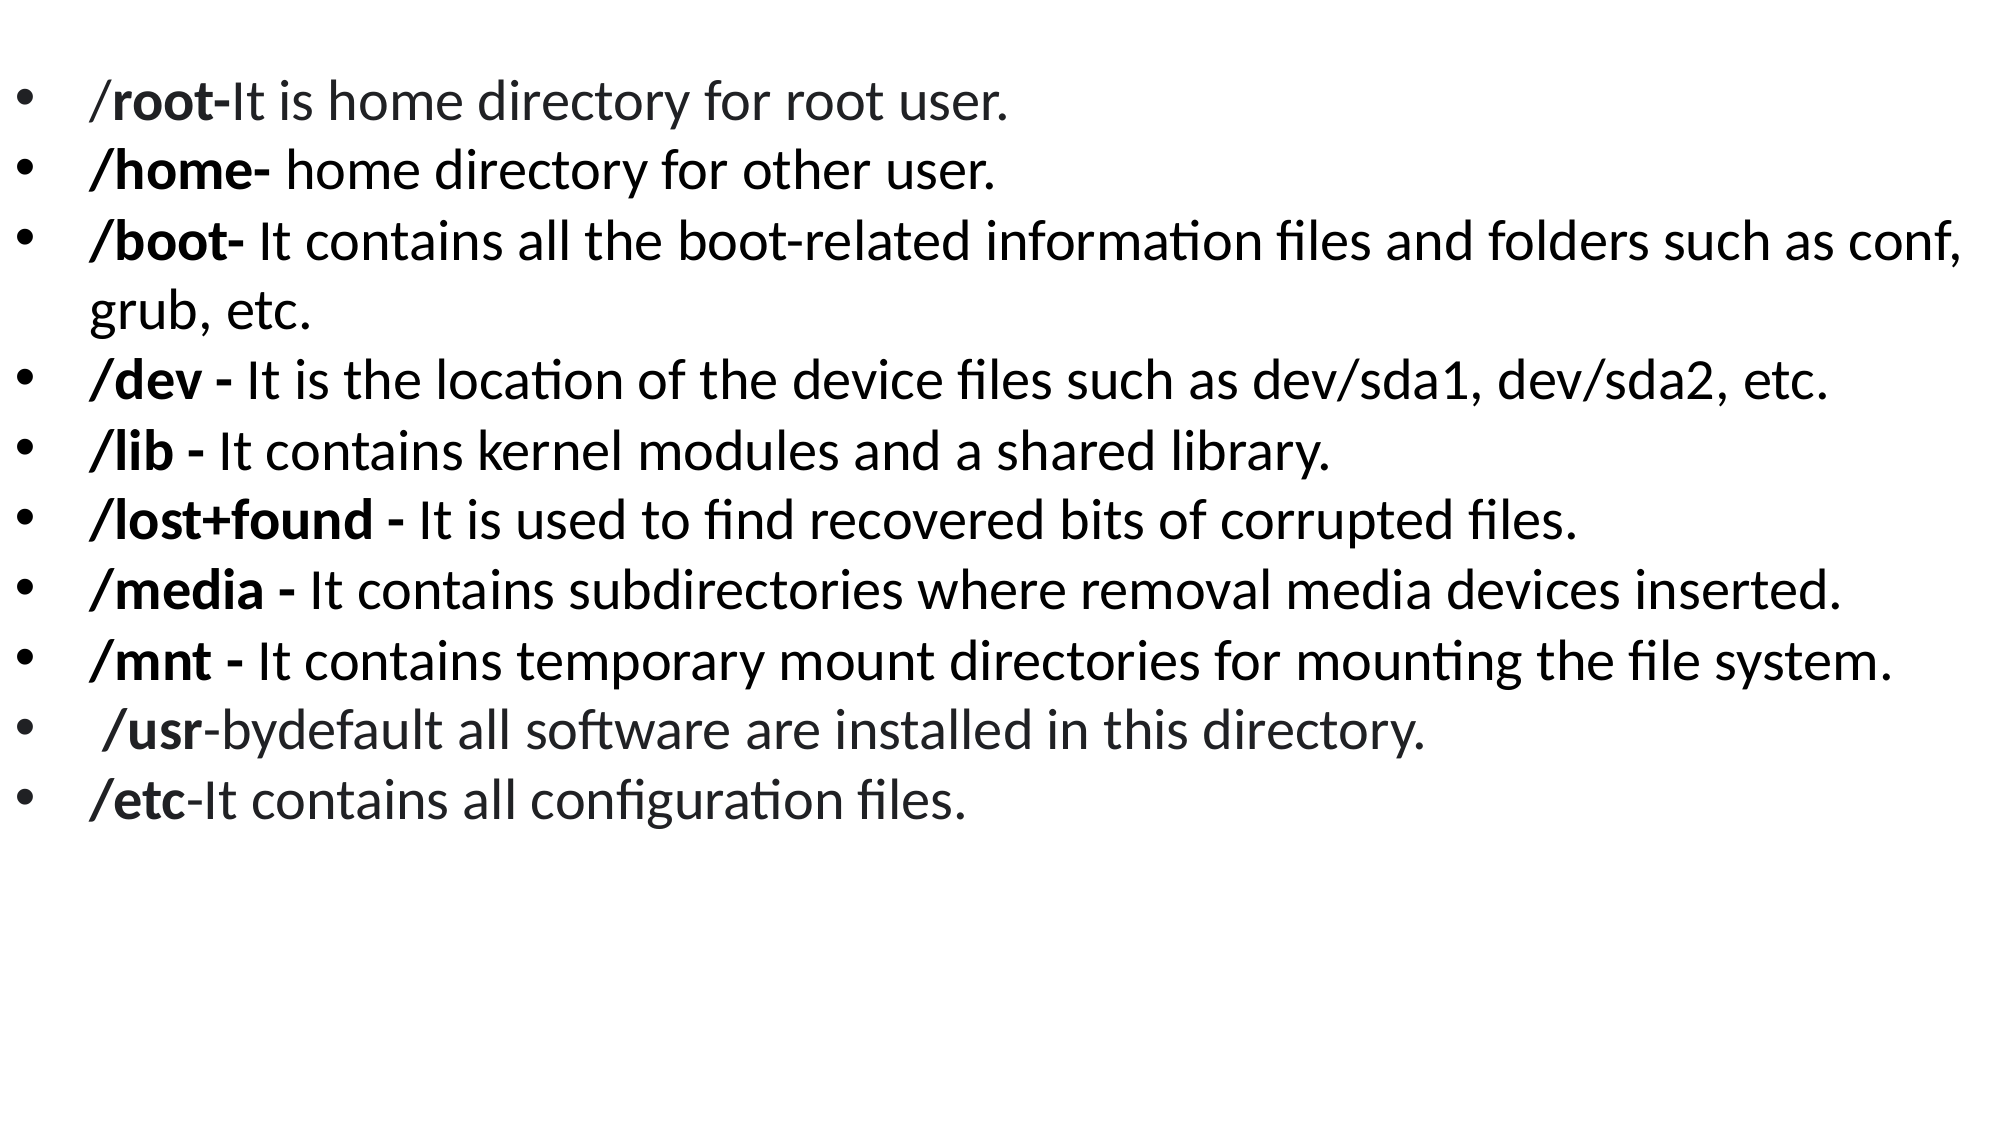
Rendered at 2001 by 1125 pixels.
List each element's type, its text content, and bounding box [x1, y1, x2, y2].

text_box /root-It is home directory for root user. /home- home directory for other user. /boot- It contains all the boot-related information files and folders such as conf, grub, etc. /dev - It is the location of the device files such as dev/sda1, dev/sda2, etc. /lib - It contains kernel modules and a shared library. /lost+found - It is used to find recovered bits of corrupted files. /media - It contains subdirectories where removal media devices inserted. /mnt - It contains temporary mount directories for mounting the file system. /usr-bydefault all software are installed in this directory. /etc-It contains all configuration files. [0, 0, 2000, 909]
